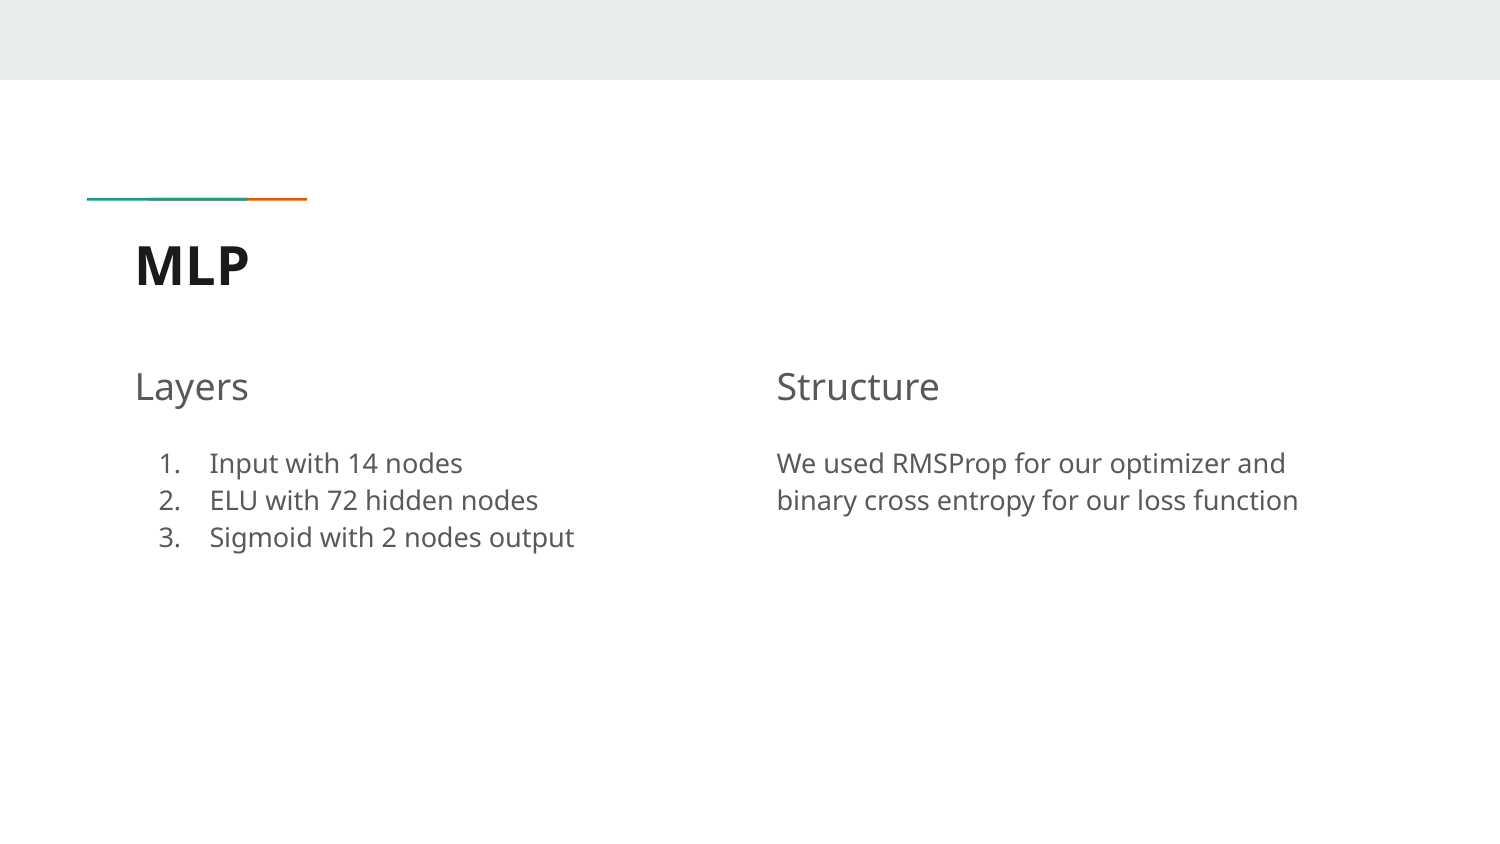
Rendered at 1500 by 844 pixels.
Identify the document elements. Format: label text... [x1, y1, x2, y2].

list Structure We used RMSProp for our optimizer and binary cross entropy for our loss function [761, 341, 1381, 712]
list Layers Input with 14 nodes ELU with 72 hidden nodes Sigmoid with 2 nodes output [119, 341, 739, 712]
title MLP [119, 216, 1381, 305]
